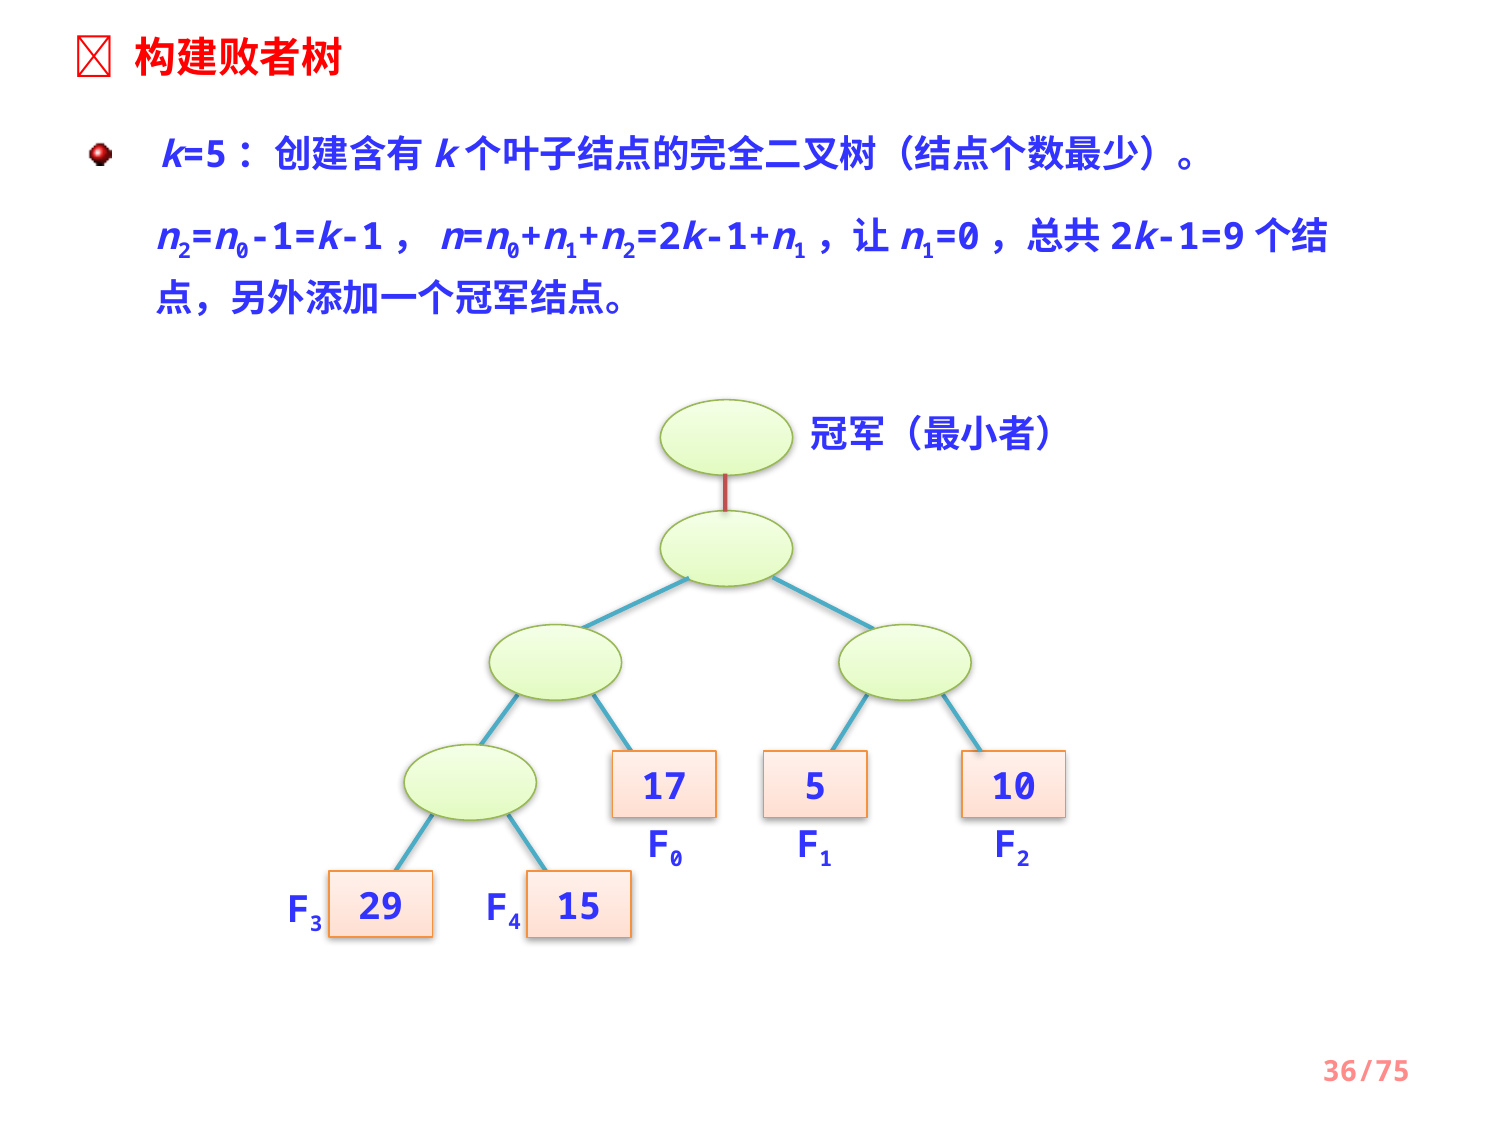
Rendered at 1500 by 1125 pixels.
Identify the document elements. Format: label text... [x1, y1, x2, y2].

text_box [280, 694, 1066, 938]
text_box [403, 510, 972, 821]
text_box n2=n0-1=k-1，n=n0+n1+n2=2k-1+n1，让n1=0，总共2k-1=9个结点，另外添加一个冠军结点。 [140, 199, 1348, 327]
slide_number 36/75 [1074, 1042, 1425, 1103]
text_box  构建败者树 [58, 23, 461, 89]
picture [85, 139, 112, 166]
text_box k=5：创建含有k个叶子结点的完全二叉树（结点个数最少）。 [70, 105, 1313, 183]
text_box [660, 399, 1108, 512]
